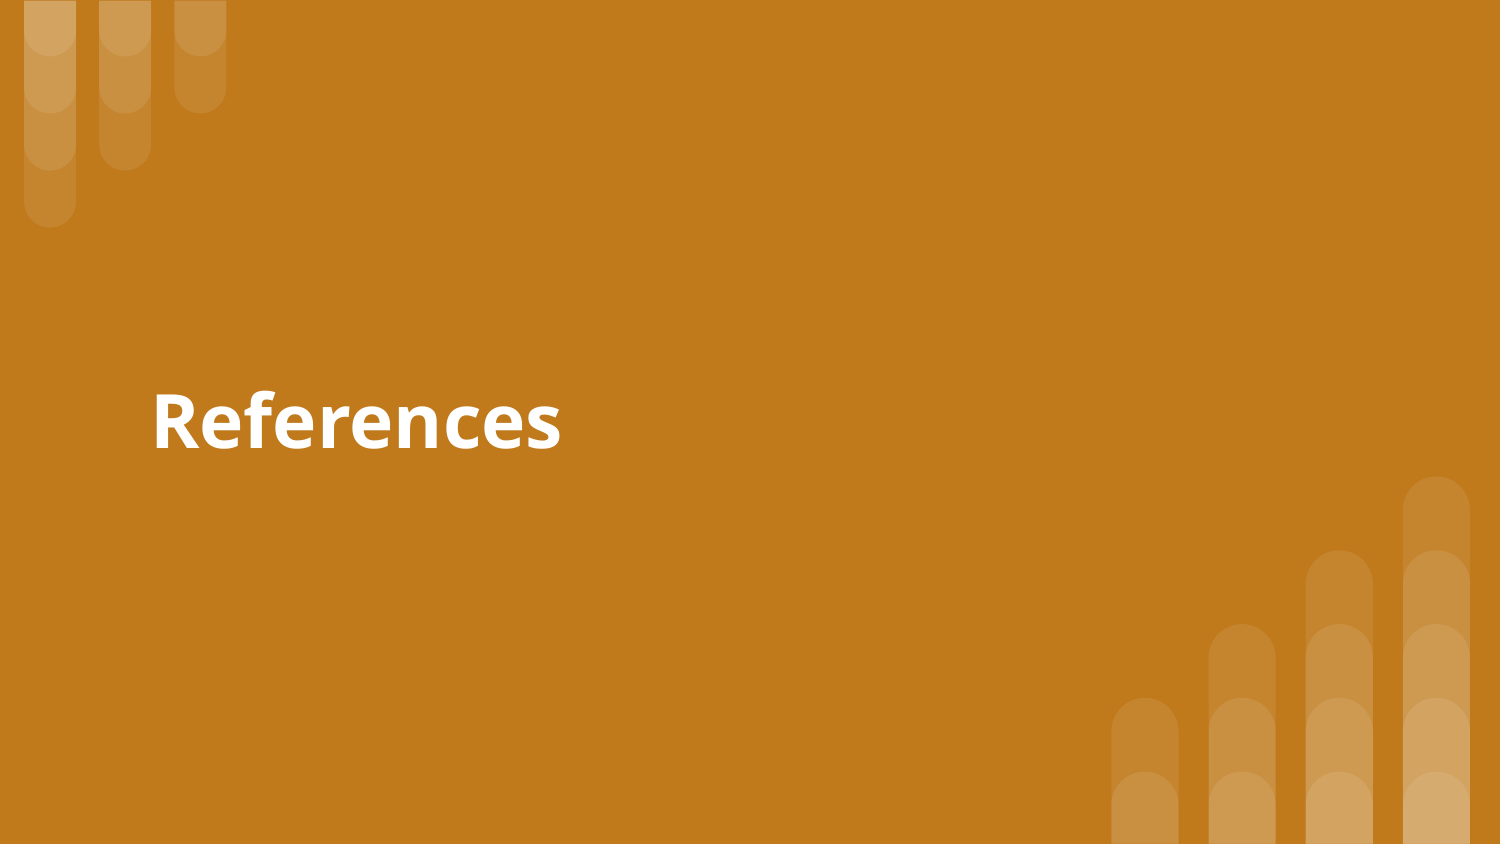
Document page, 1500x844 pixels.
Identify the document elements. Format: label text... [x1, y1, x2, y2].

title References [135, 264, 1097, 572]
